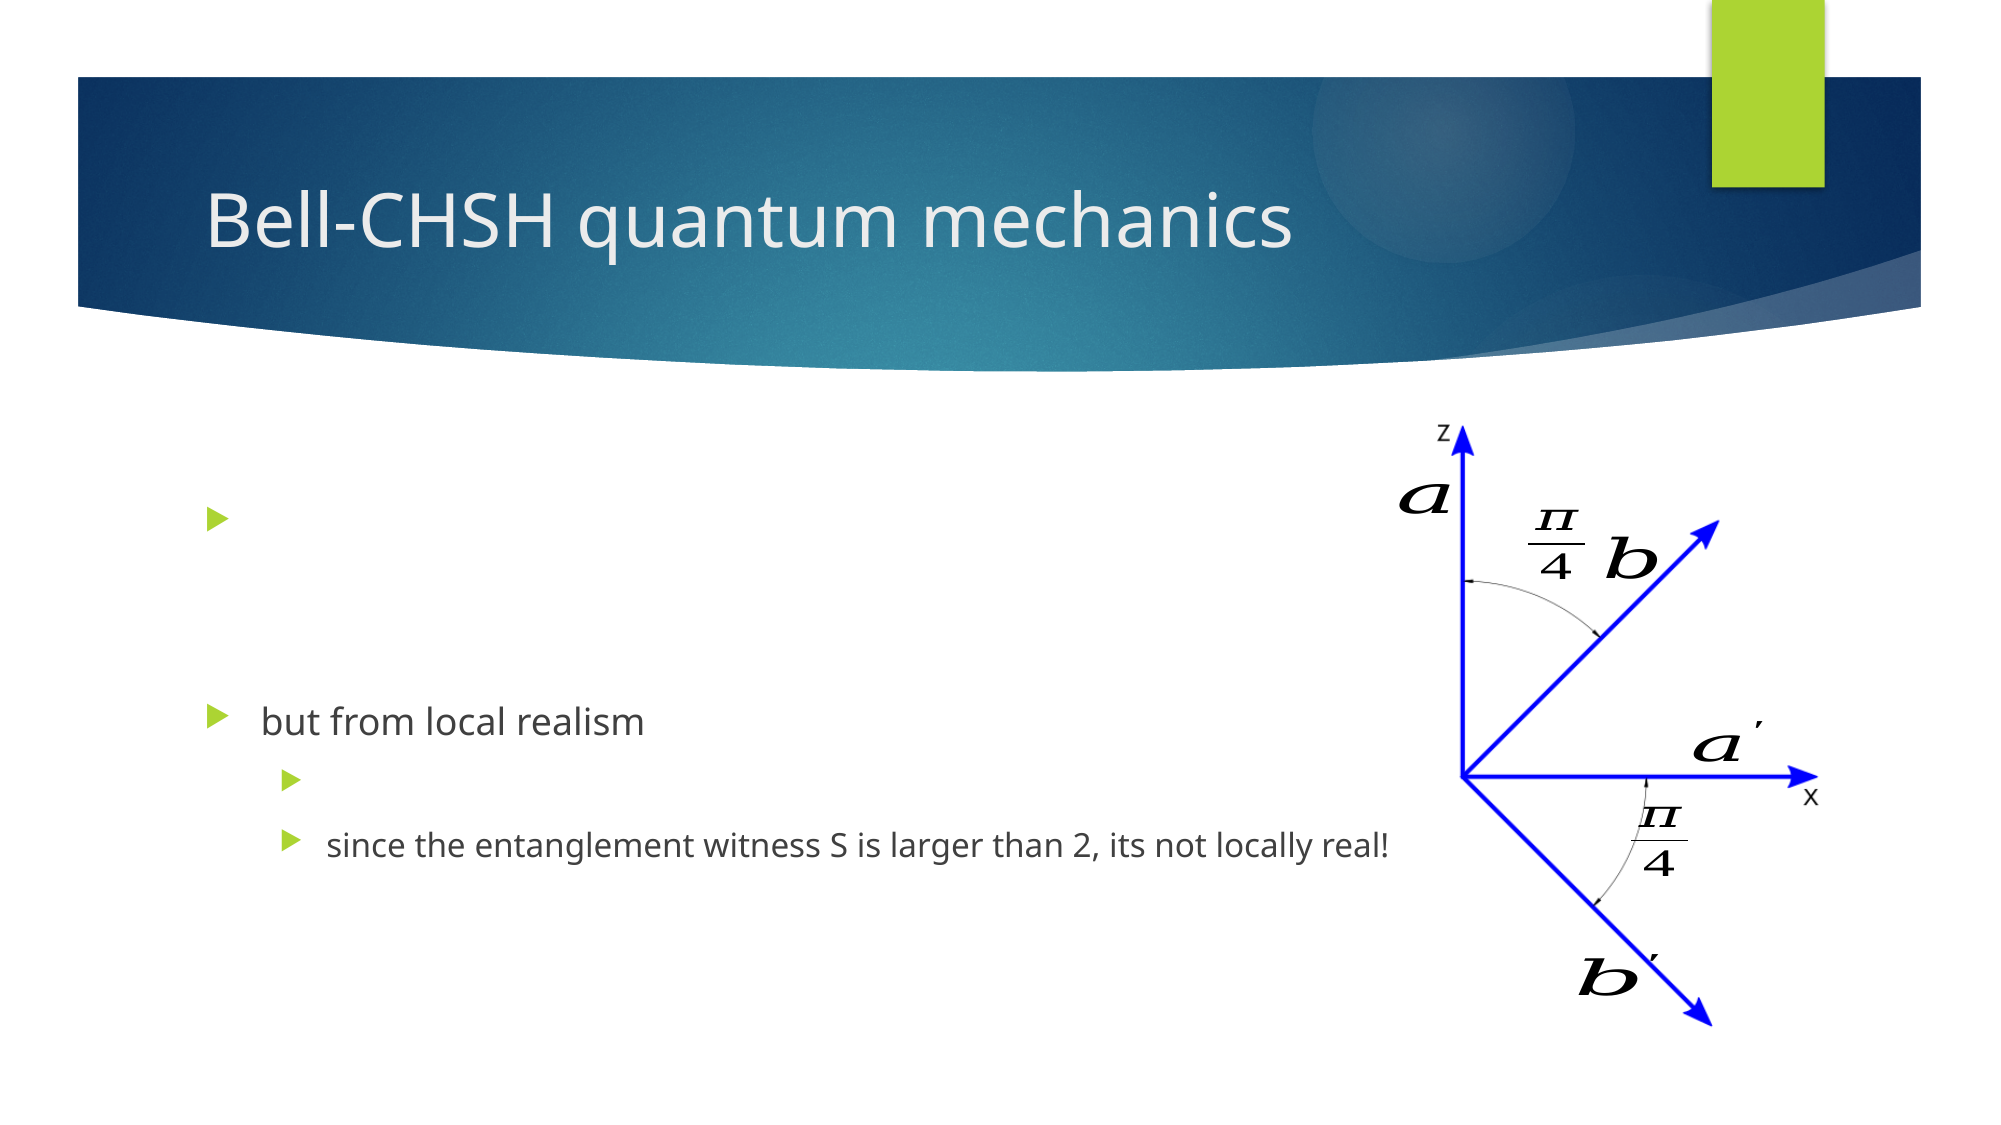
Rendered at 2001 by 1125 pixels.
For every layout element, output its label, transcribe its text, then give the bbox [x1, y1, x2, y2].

picture [1352, 388, 1852, 1039]
title Bell-CHSH quantum mechanics [189, 159, 1627, 276]
